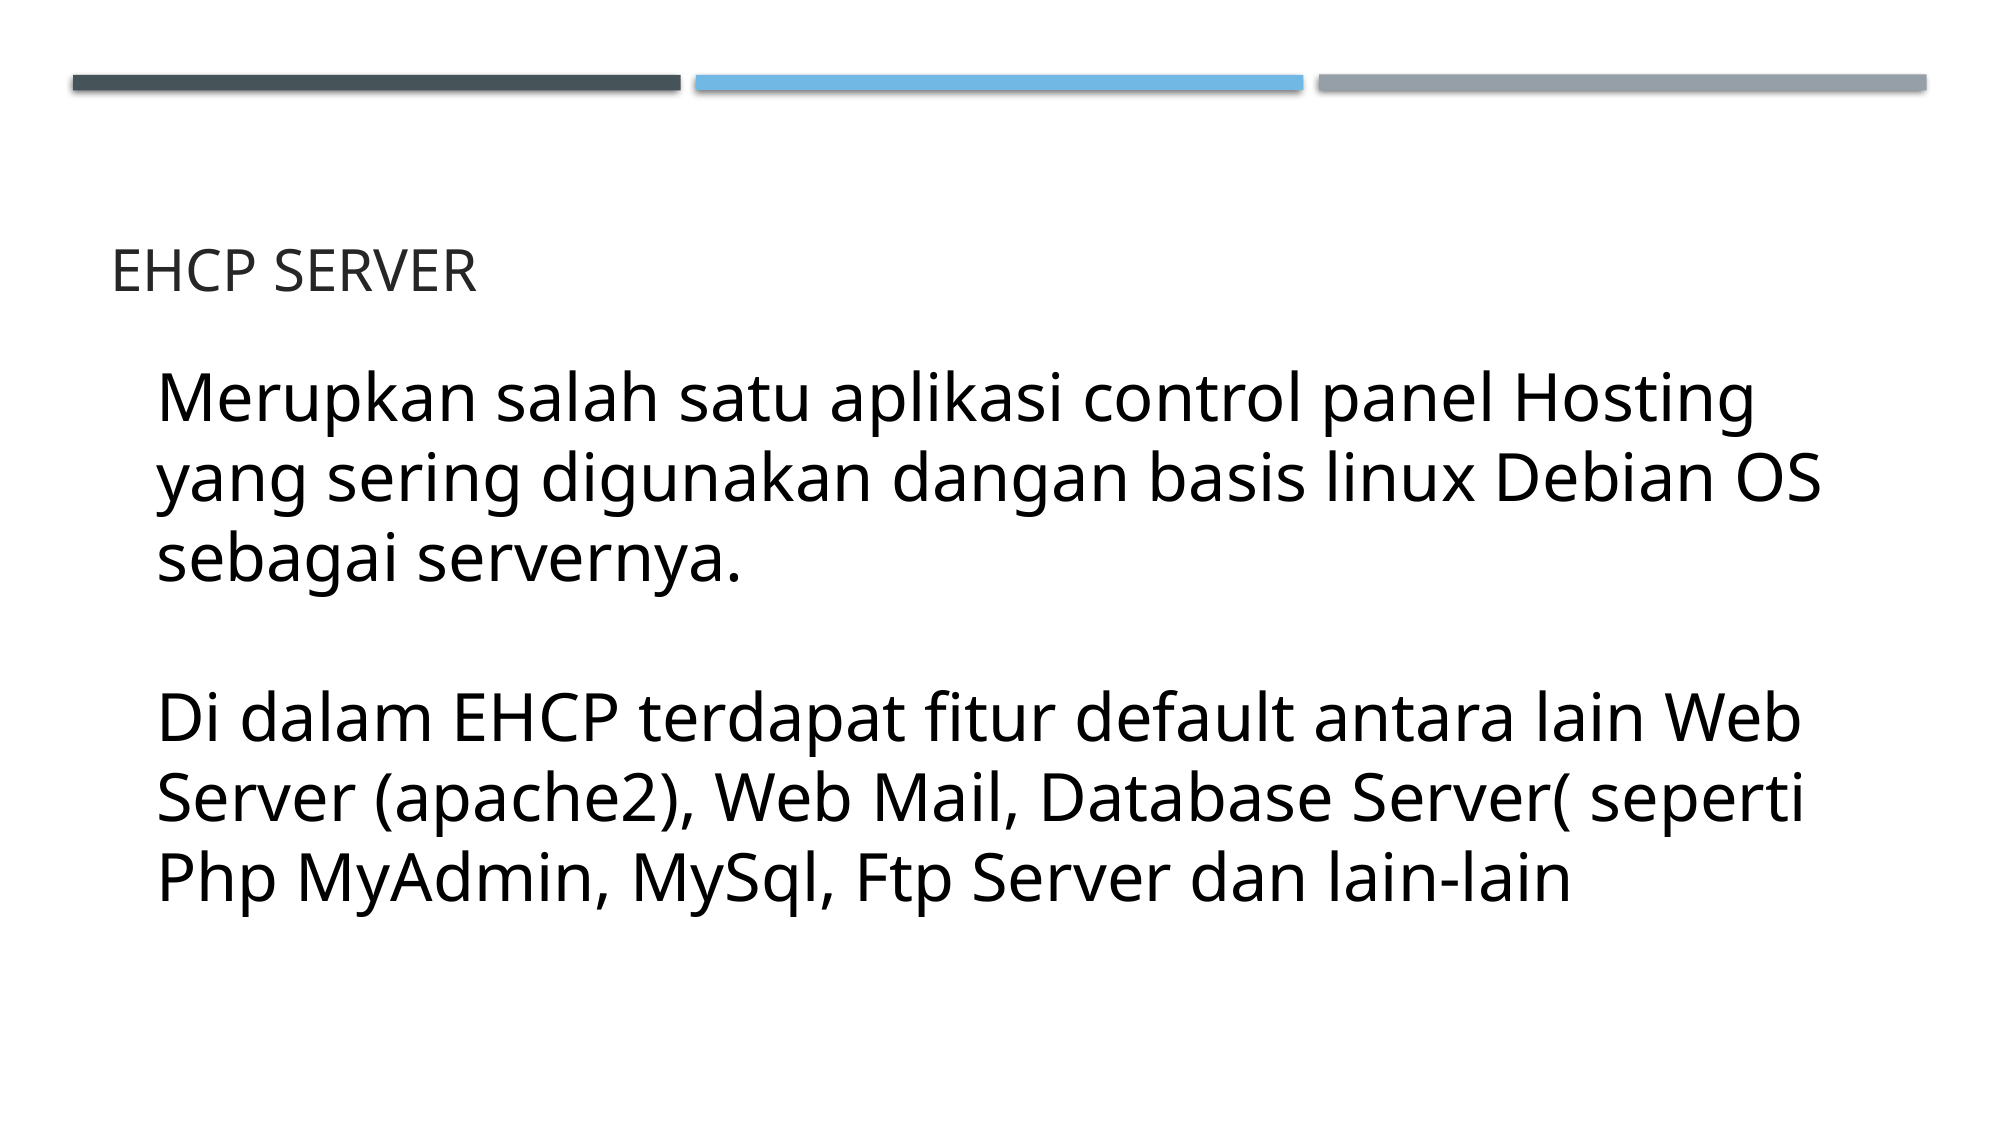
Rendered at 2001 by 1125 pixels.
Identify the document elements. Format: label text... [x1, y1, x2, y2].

text_box Merupkan salah satu aplikasi control panel Hosting yang sering digunakan dangan basis linux Debian OS sebagai servernya. Di dalam EHCP terdapat fitur default antara lain Web Server (apache2), Web Mail, Database Server( seperti Php MyAdmin, MySql, Ftp Server dan lain-lain [141, 347, 1905, 923]
title EHCP SERVER [95, 115, 1905, 311]
